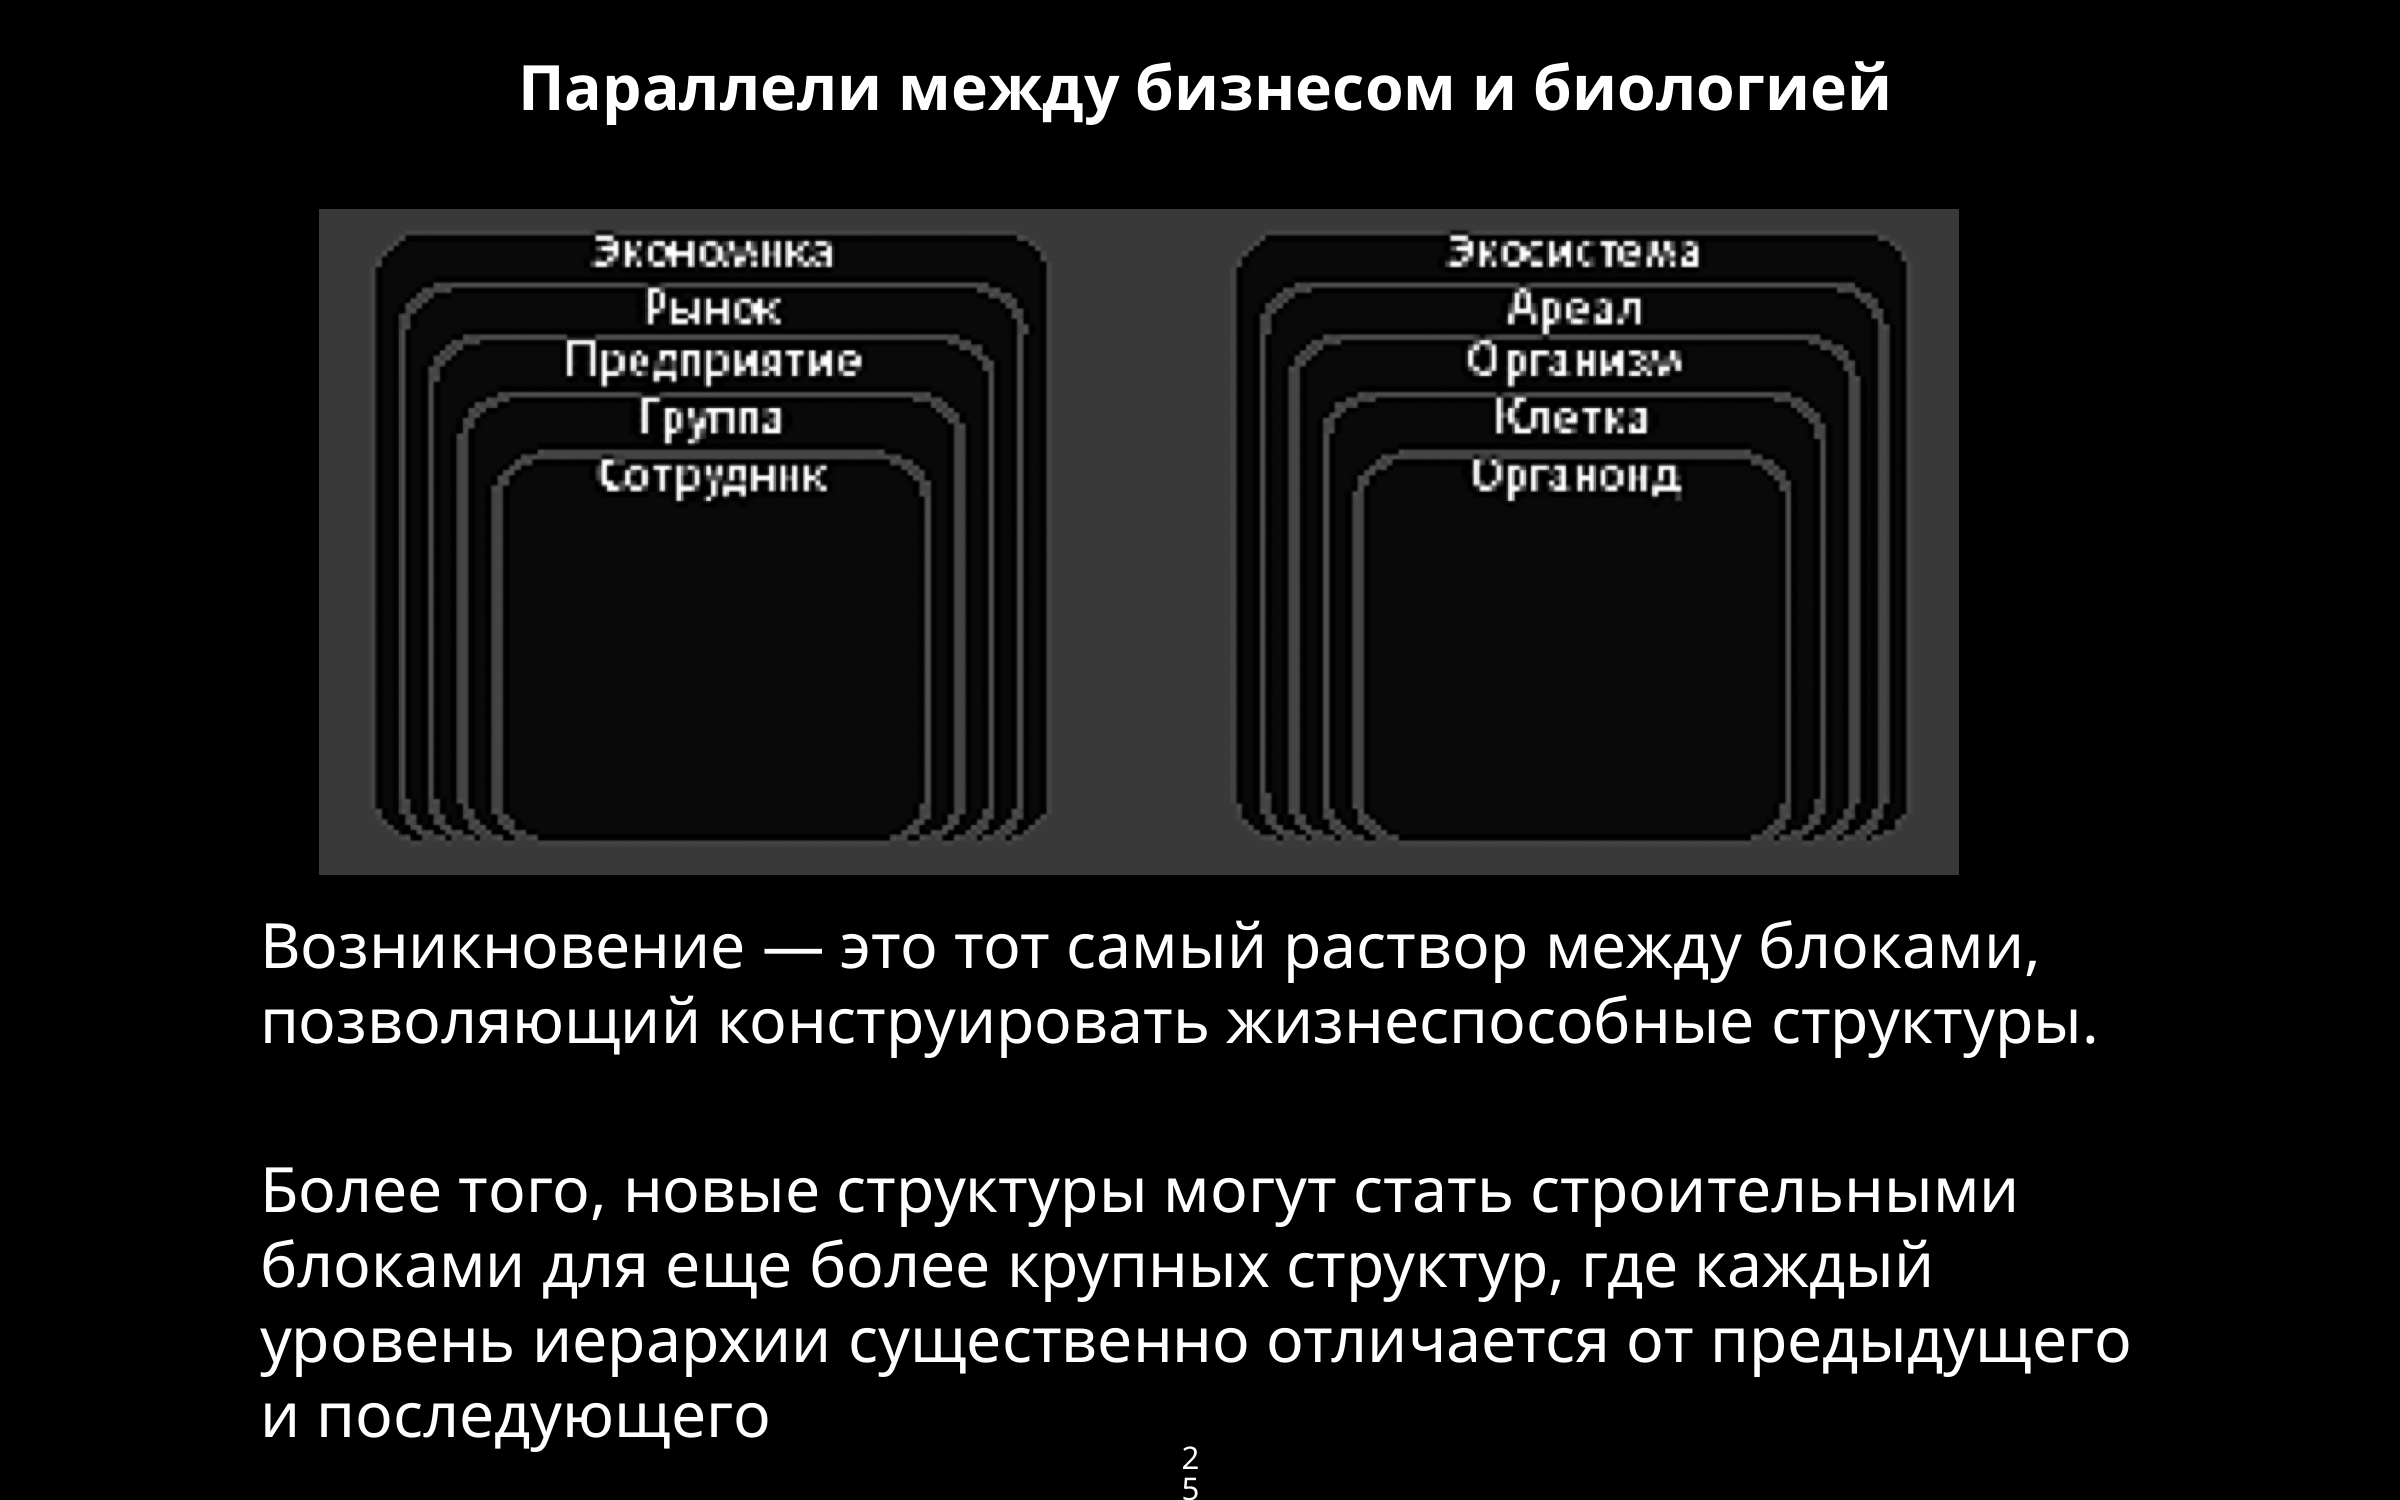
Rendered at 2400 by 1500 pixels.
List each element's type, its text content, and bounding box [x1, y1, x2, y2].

text_box Параллели между бизнесом и биологией [510, 40, 1902, 132]
list Возникновение — это тот самый раствор между блоками, позволяющий конструировать жизнеспособные структуры. Более того, новые структуры могут стать строительными блоками для еще более крупных структур, где каждый уровень иерархии существенно отличается от предыдущего и последующего [251, 932, 2149, 1424]
picture [318, 209, 1959, 875]
slide_number 25 [1172, 1429, 1226, 1485]
